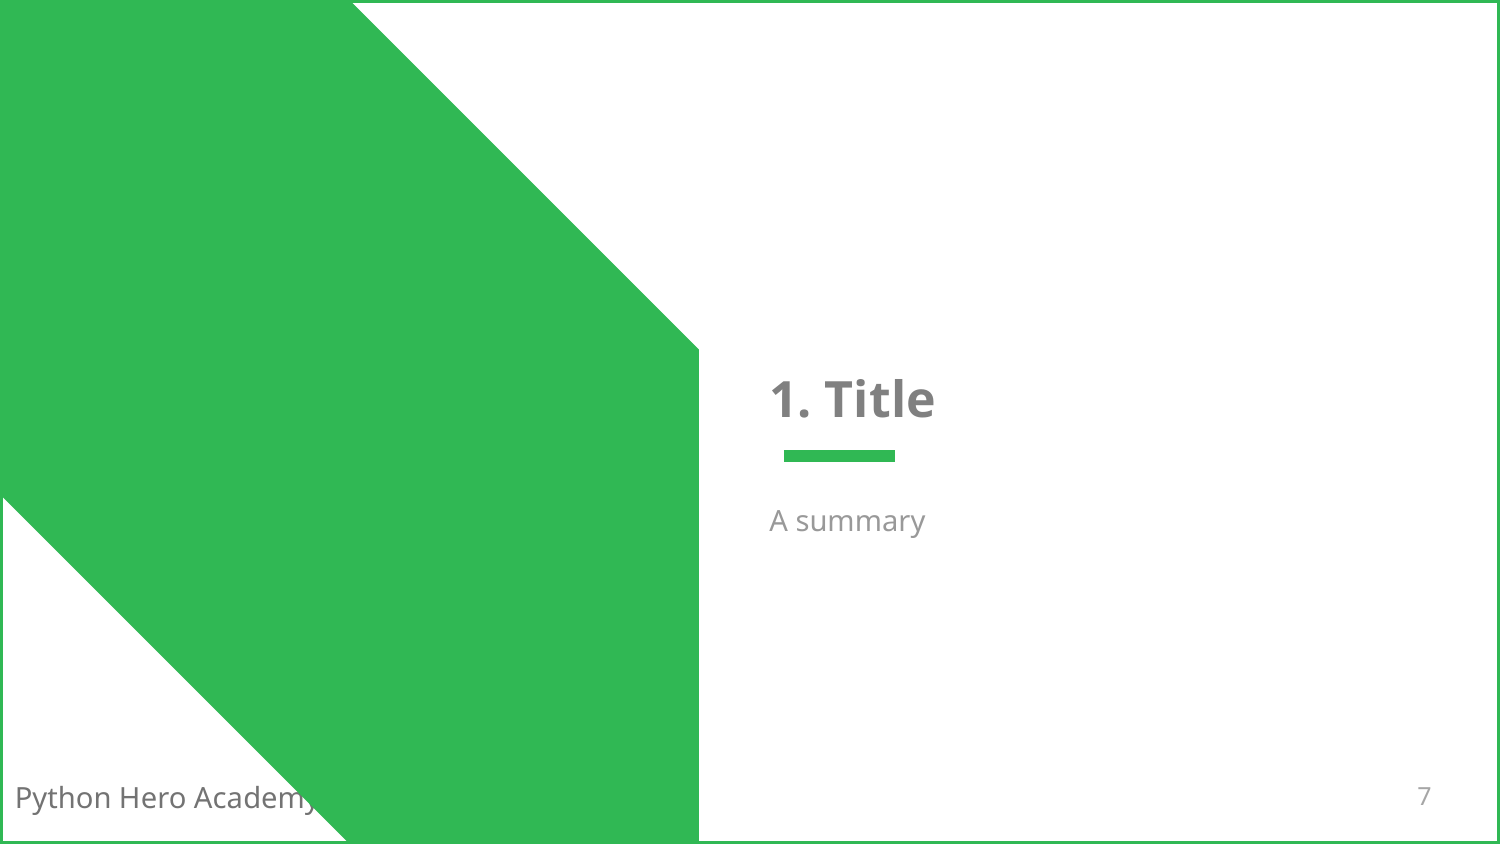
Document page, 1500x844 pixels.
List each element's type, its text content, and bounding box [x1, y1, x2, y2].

title 1. Title [754, 244, 1344, 443]
slide_number 7 [1402, 764, 1493, 830]
subtitle A summary [754, 486, 1234, 748]
